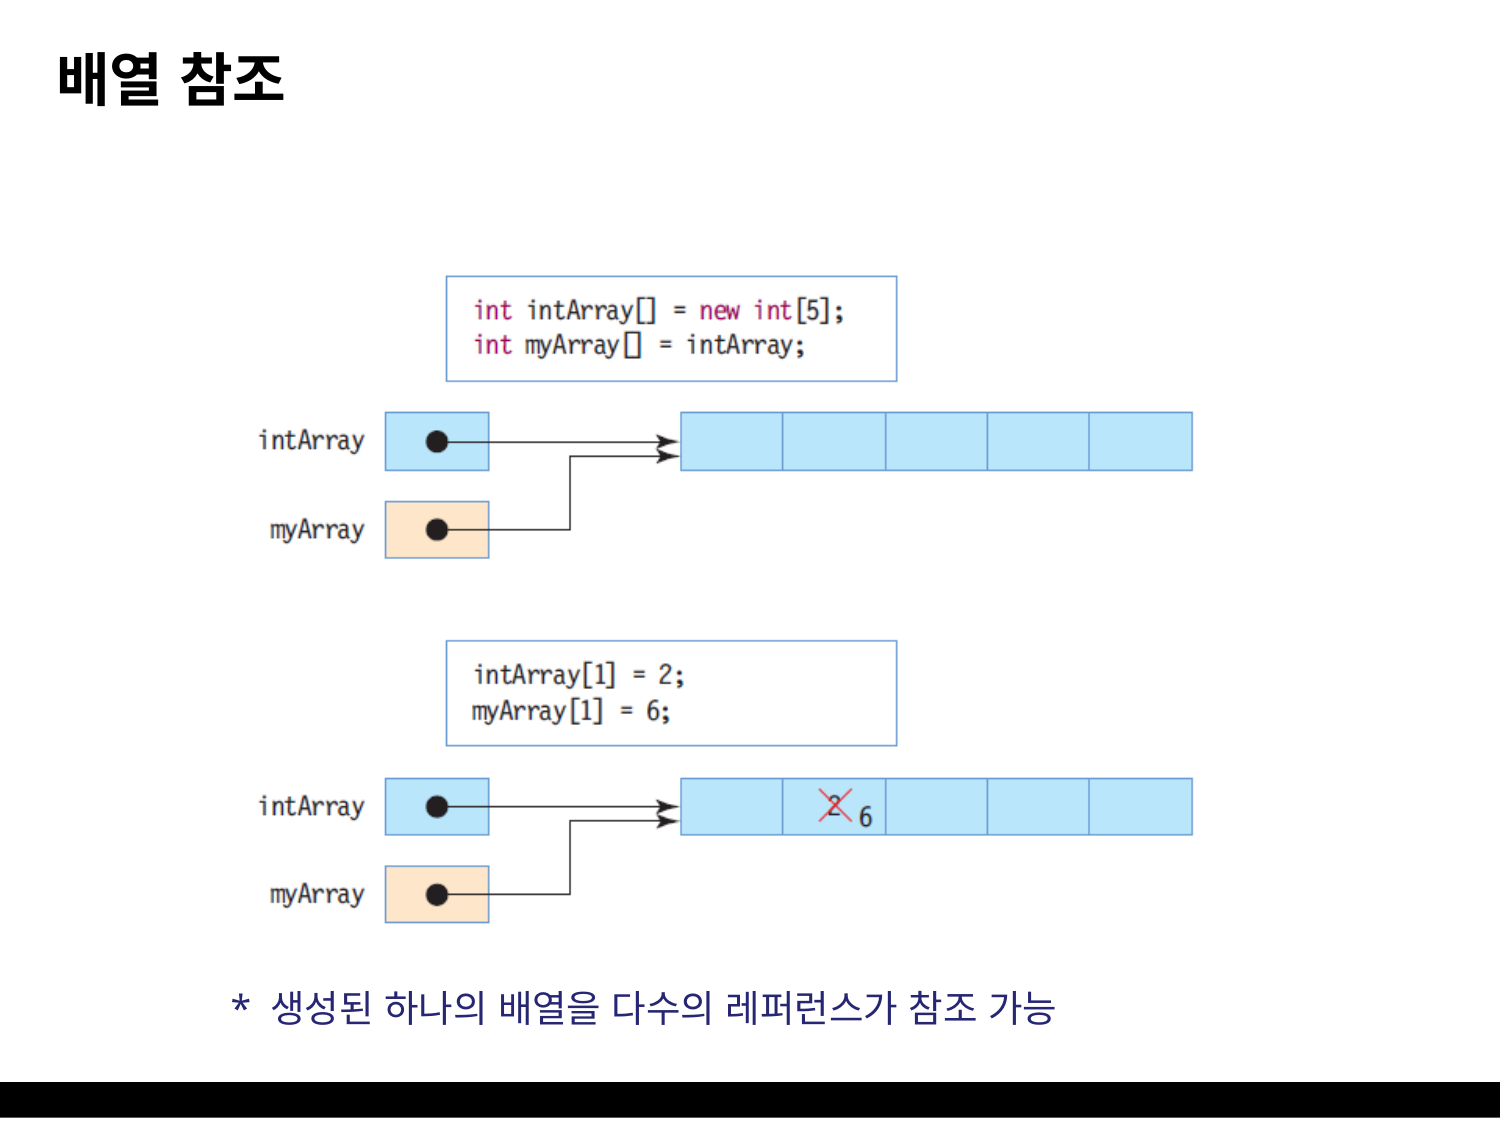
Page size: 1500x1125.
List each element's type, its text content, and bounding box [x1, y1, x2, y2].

text_box * 생성된 하나의 배열을 다수의 레퍼런스가 참조 가능 [215, 977, 1166, 1038]
title 배열 참조 [41, 19, 1459, 138]
picture [210, 243, 1288, 947]
